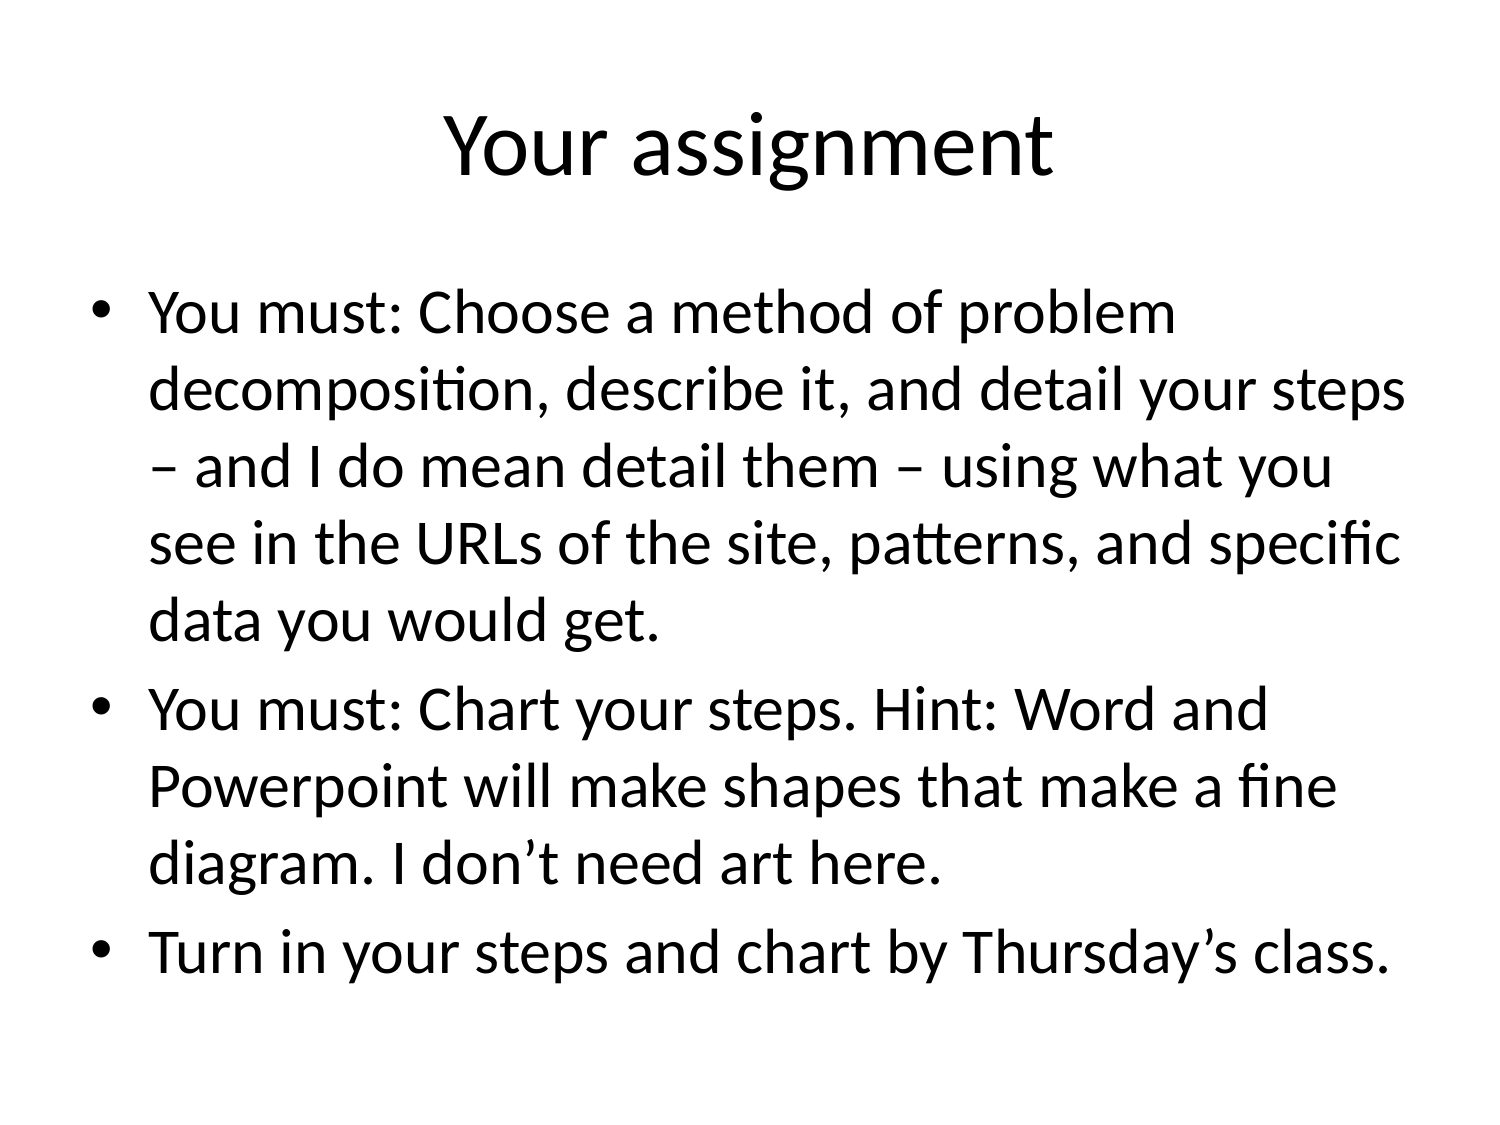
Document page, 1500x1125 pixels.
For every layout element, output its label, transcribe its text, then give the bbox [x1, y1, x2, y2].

list You must: Choose a method of problem decomposition, describe it, and detail your steps – and I do mean detail them – using what you see in the URLs of the site, patterns, and specific data you would get. You must: Chart your steps. Hint: Word and Powerpoint will make shapes that make a fine diagram. I don’t need art here. Turn in your steps and chart by Thursday’s class. [75, 262, 1425, 1005]
title Your assignment [75, 45, 1425, 233]
